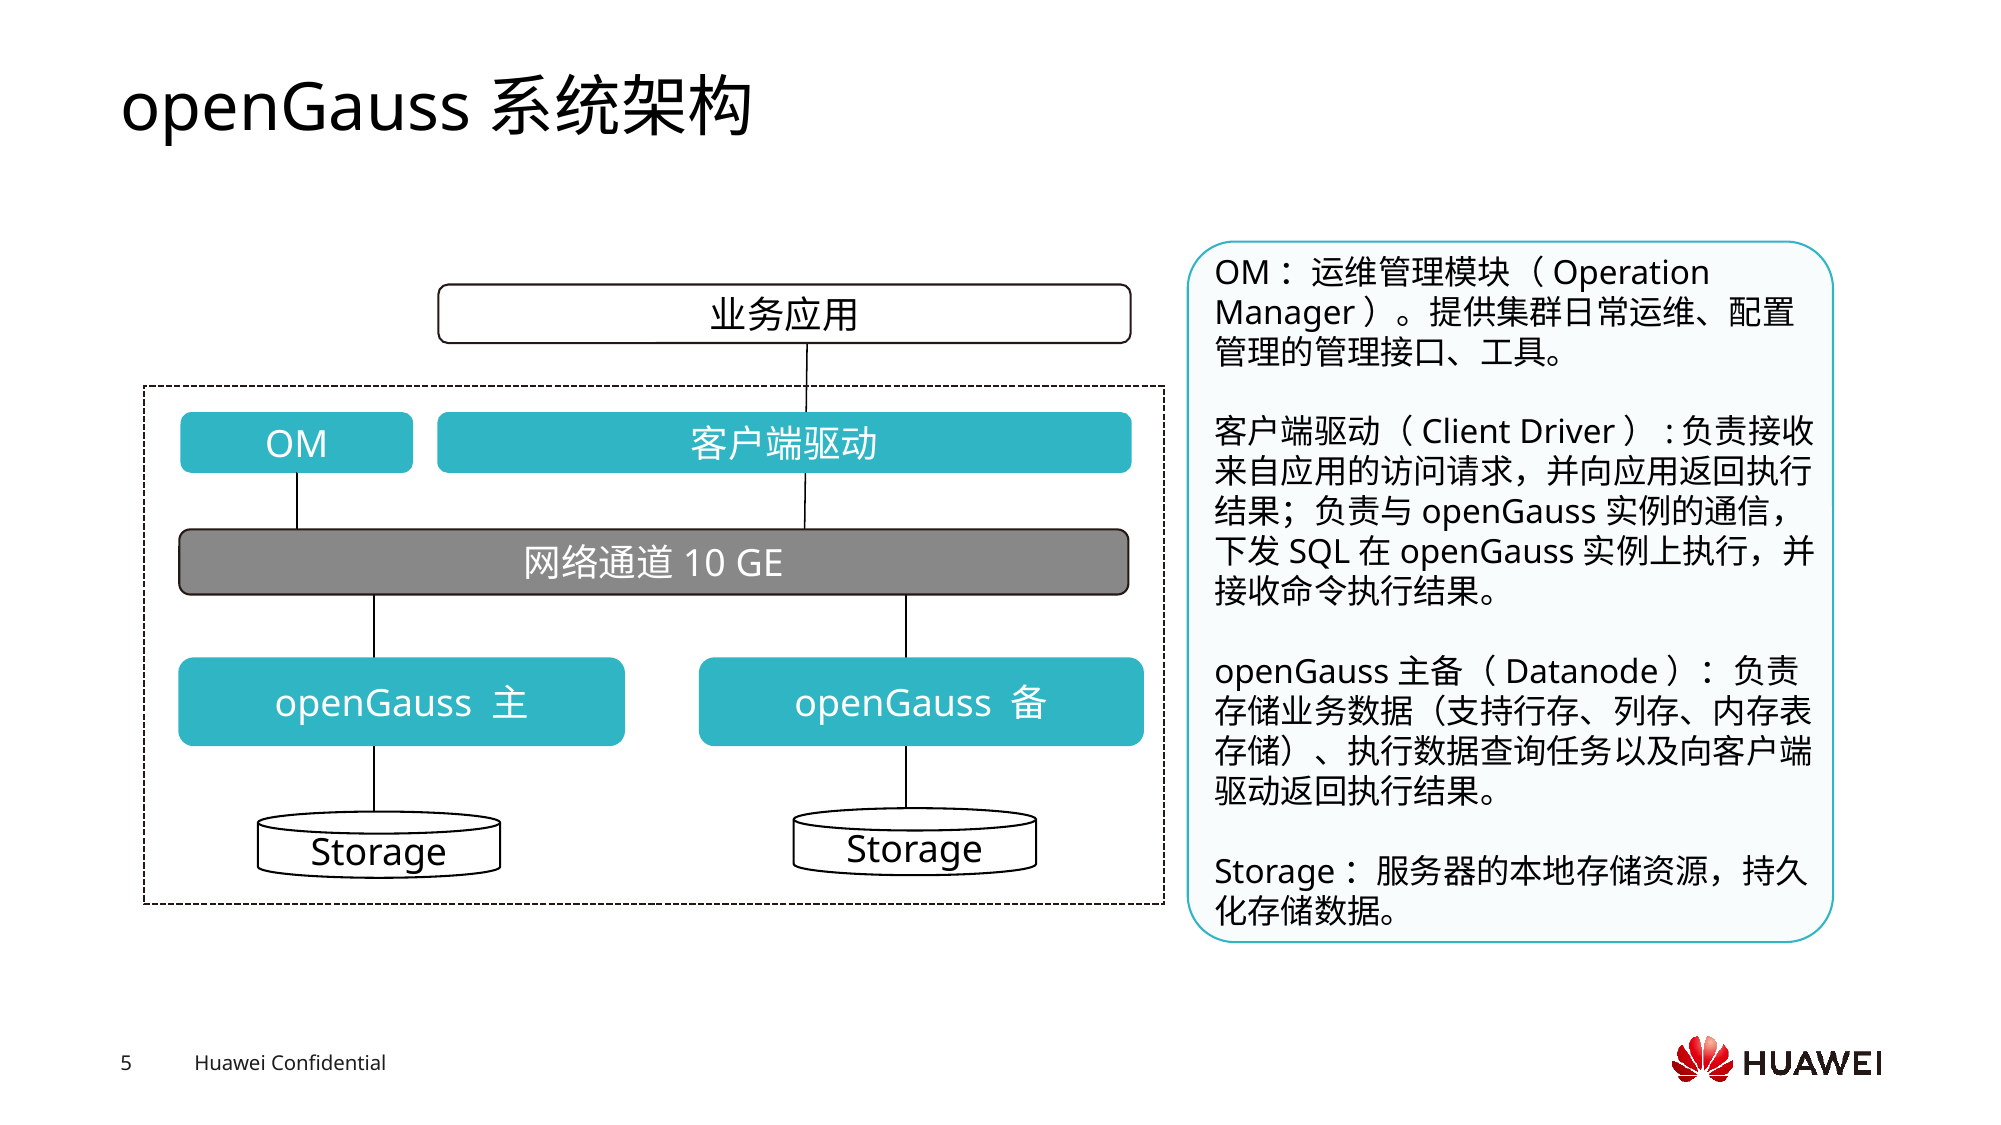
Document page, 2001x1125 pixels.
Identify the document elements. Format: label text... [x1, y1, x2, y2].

text_box [1213, 938, 1808, 944]
text_box OM：运维管理模块（Operation Manager）。提供集群日常运维、配置管理的管理接口、工具。 客户端驱动（Client Driver）:负责接收来自应用的访问请求，并向应用返回执行结果；负责与openGauss实例的通信，下发SQL在openGauss实例上执行，并接收命令执行结果。 openGauss主备（Datanode）：负责存储业务数据（支持行存、列存、内存表存储）、执行数据查询任务以及向客户端驱动返回执行结果。 Storage：服务器的本地存储资源，持久化存储数据。 [1199, 243, 1839, 938]
title openGauss系统架构 [120, 73, 1880, 155]
picture [1672, 1036, 1881, 1082]
text_box [1186, 256, 1199, 928]
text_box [143, 284, 1165, 905]
